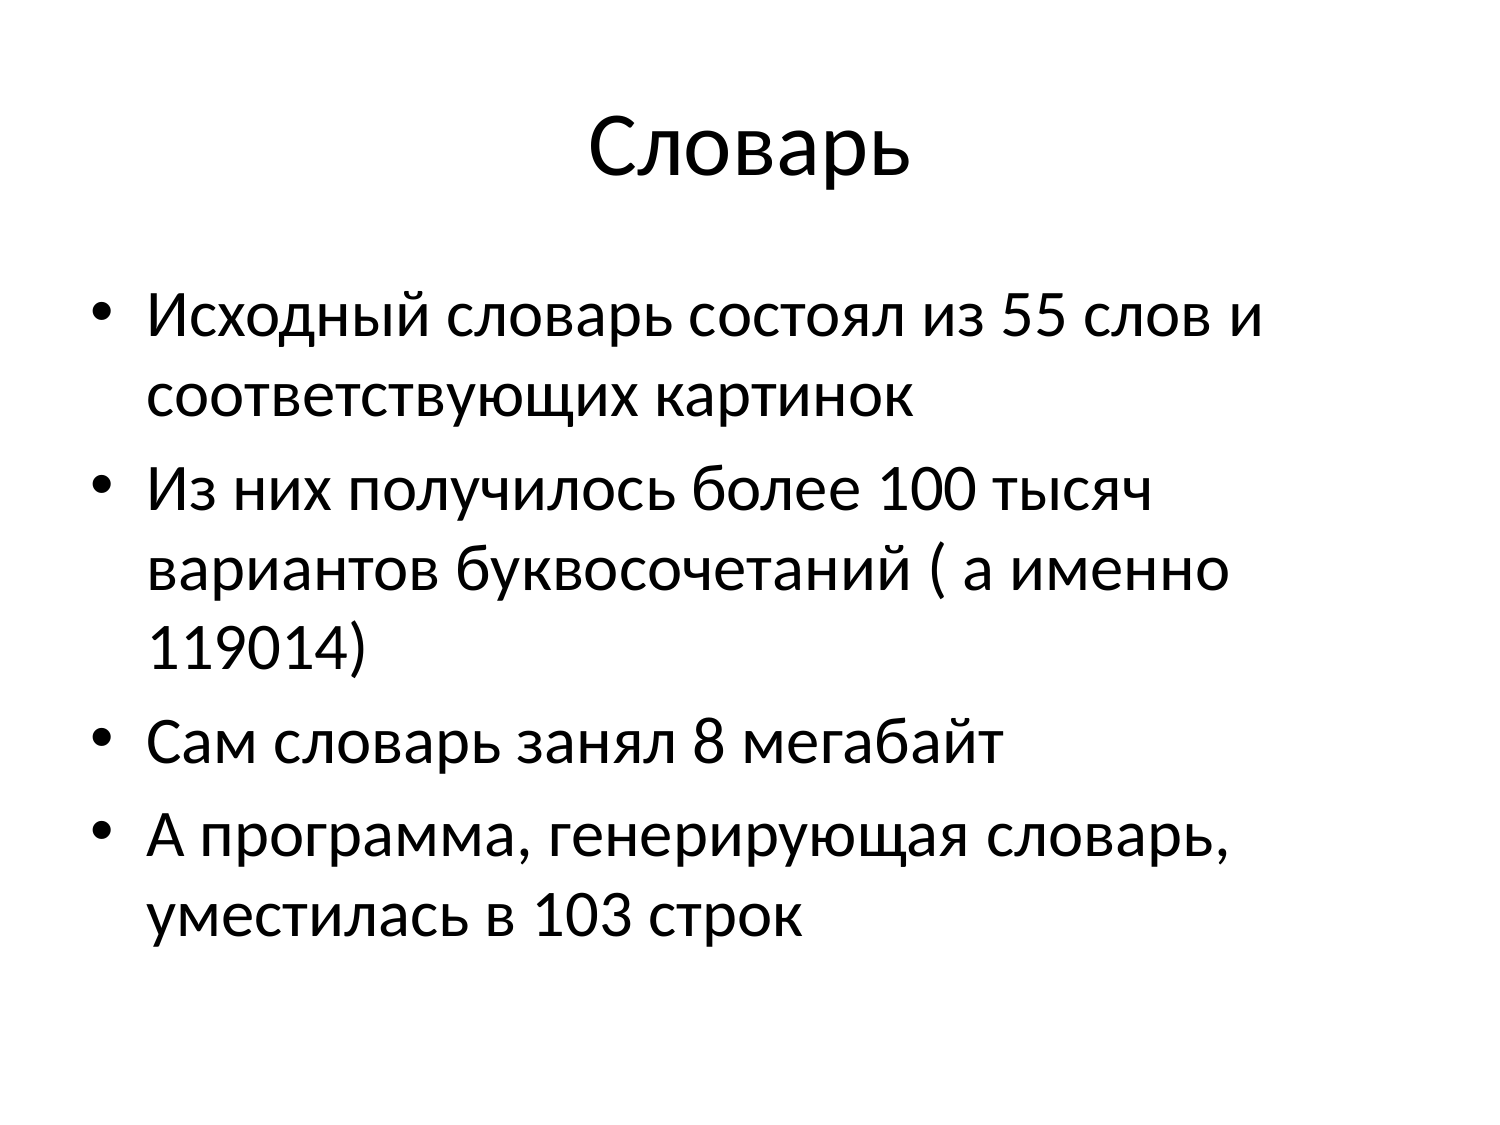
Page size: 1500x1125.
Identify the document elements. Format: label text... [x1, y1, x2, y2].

title Словарь [75, 45, 1425, 233]
list Исходный словарь состоял из 55 слов и соответствующих картинок Из них получилось более 100 тысяч вариантов буквосочетаний ( а именно 119014) Сам словарь занял 8 мегабайт А программа, генерирующая словарь, уместилась в 103 строк [75, 262, 1425, 1005]
